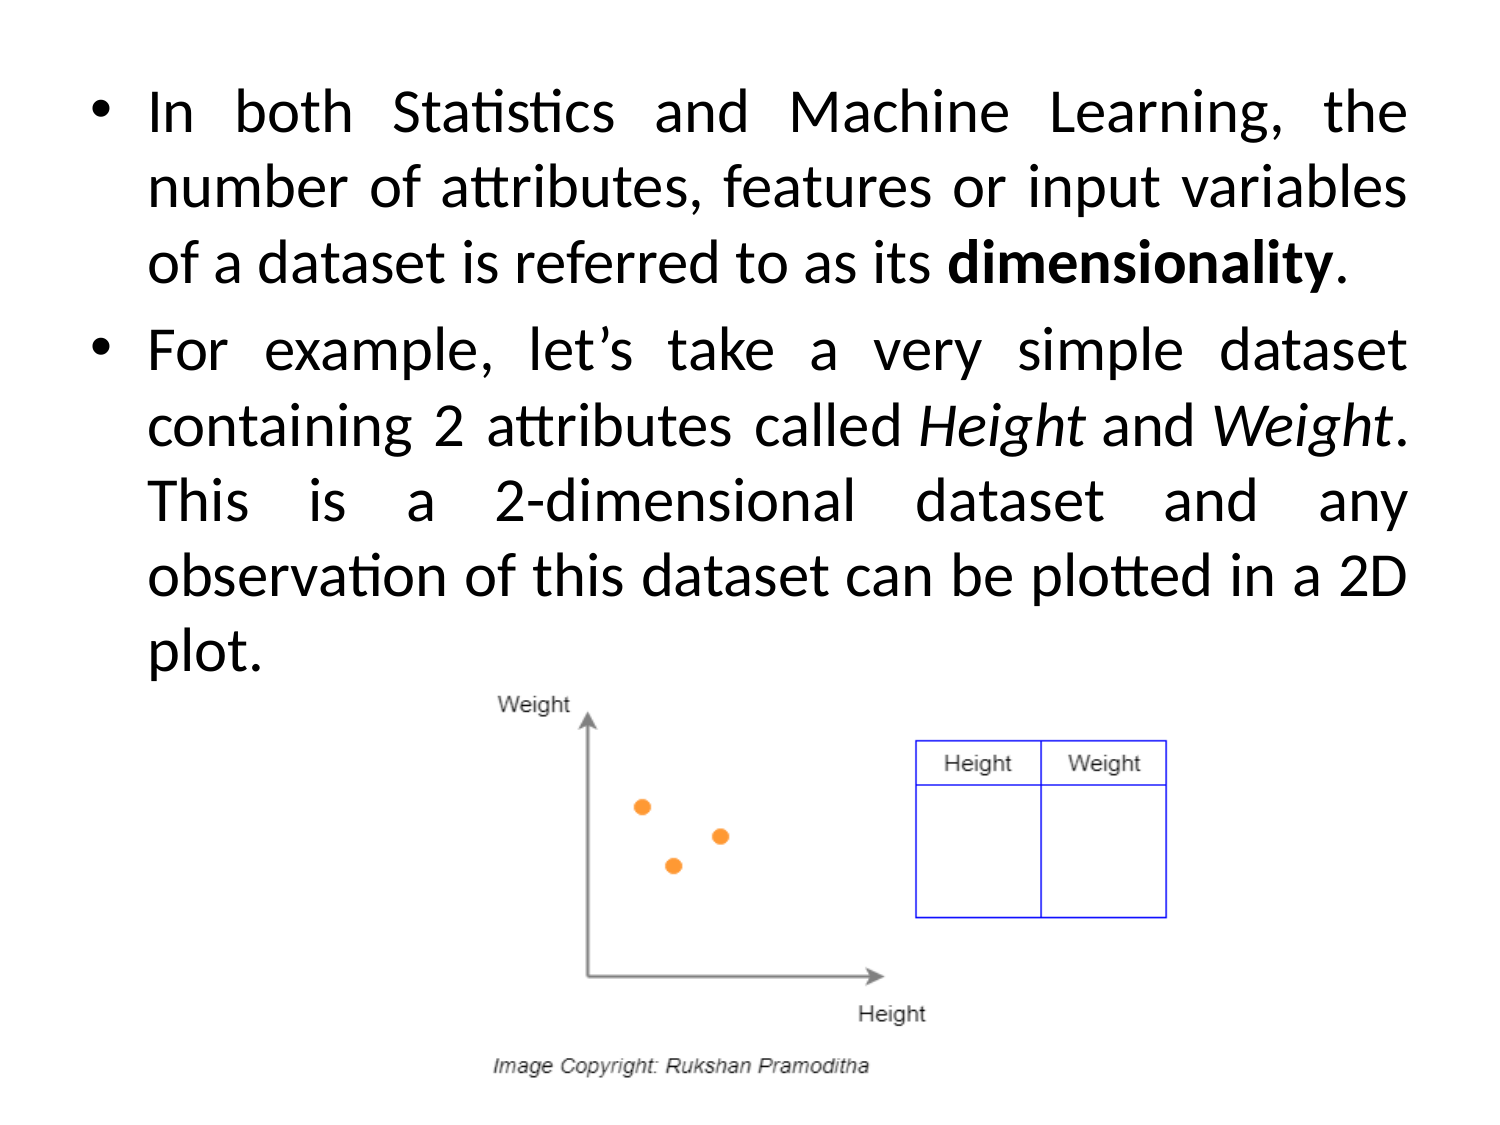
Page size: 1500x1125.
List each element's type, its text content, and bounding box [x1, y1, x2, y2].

picture [470, 674, 1176, 1088]
list In both Statistics and Machine Learning, the number of attributes, features or input variables of a dataset is referred to as its dimensionality. For example, let’s take a very simple dataset containing 2 attributes called Height and Weight. This is a 2-dimensional dataset and any observation of this dataset can be plotted in a 2D plot. [75, 62, 1425, 700]
